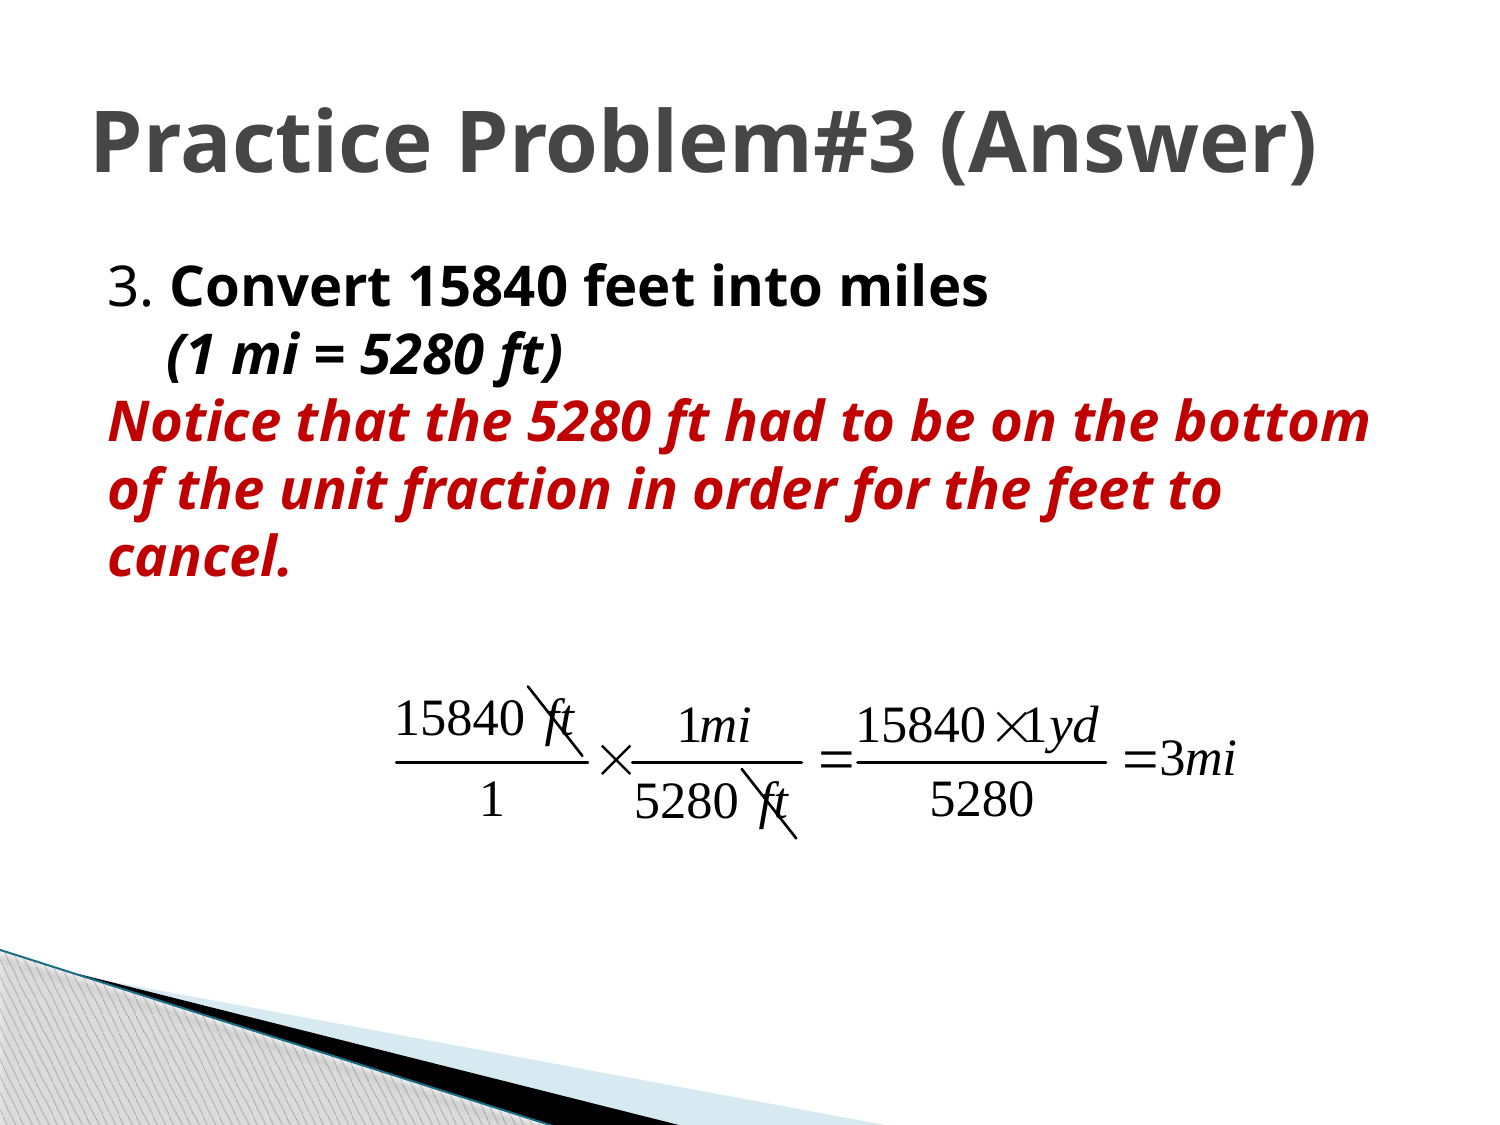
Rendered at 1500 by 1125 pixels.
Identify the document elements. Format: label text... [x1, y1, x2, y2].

list 3. Convert 15840 feet into miles (1 mi = 5280 ft) Notice that the 5280 ft had to be on the bottom of the unit fraction in order for the feet to cancel. [75, 243, 1425, 986]
title Practice Problem#3 (Answer) [75, 45, 1425, 233]
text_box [387, 674, 1250, 851]
